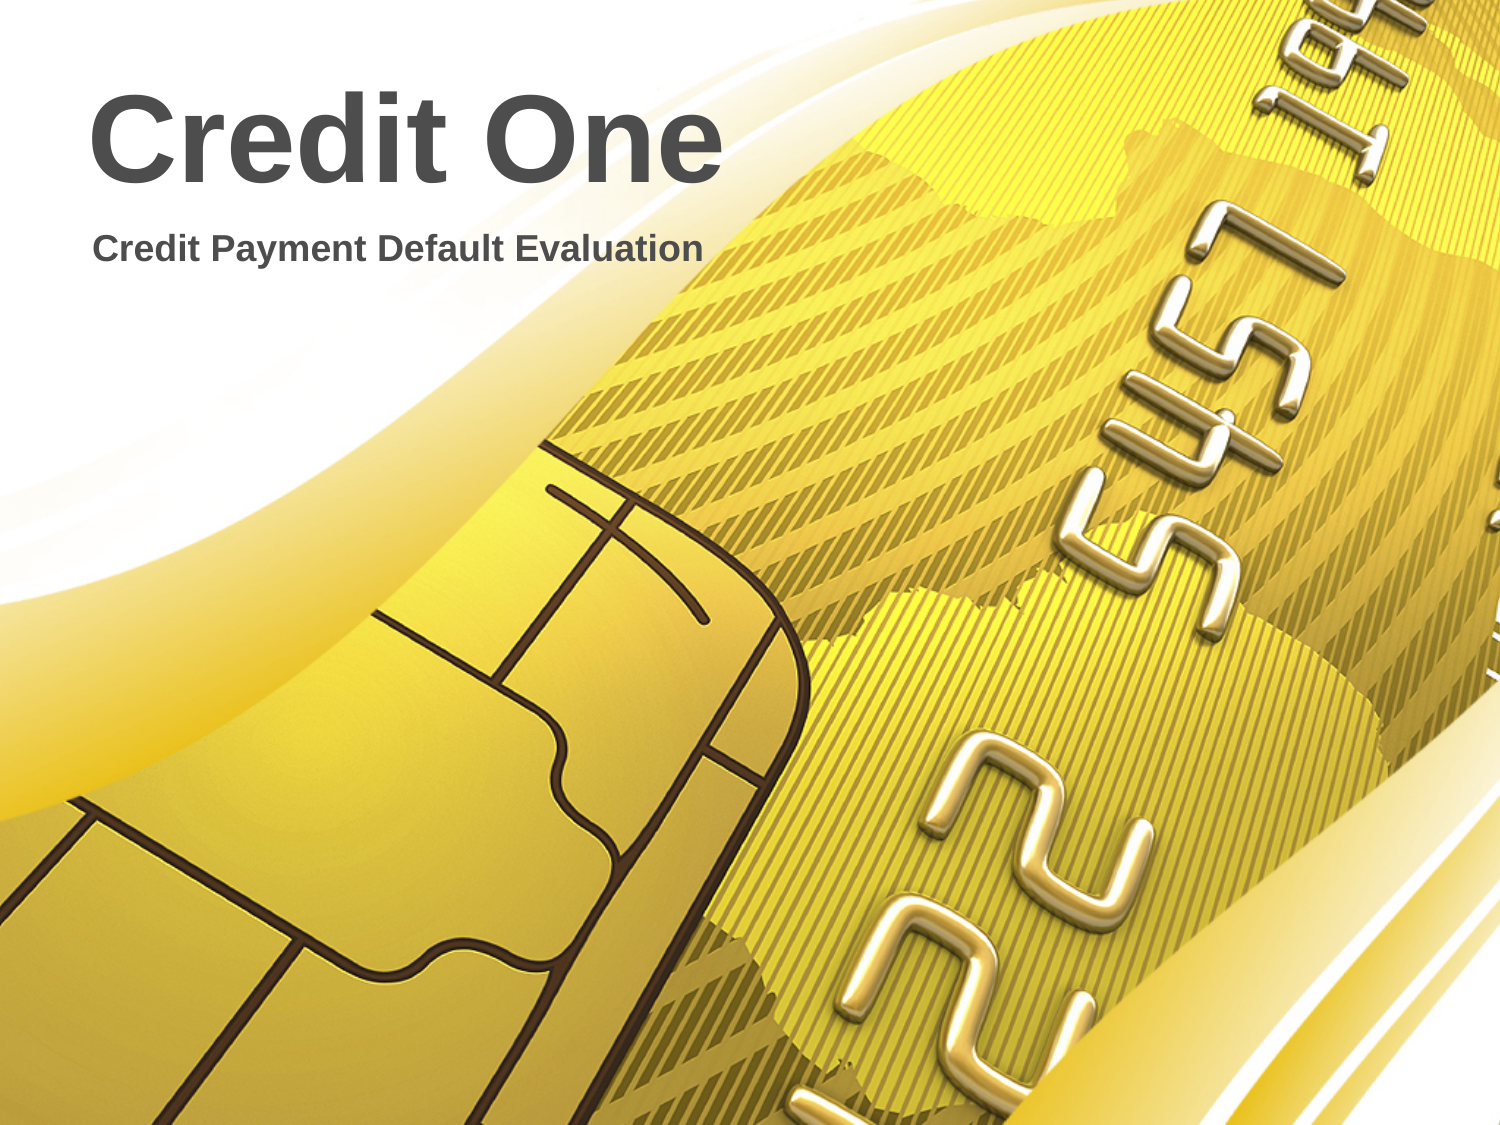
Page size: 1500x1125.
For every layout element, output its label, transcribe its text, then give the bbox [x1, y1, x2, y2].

picture [0, 0, 1500, 1125]
text_box Credit One [72, 49, 773, 215]
text_box Credit Payment Default Evaluation [77, 216, 1137, 277]
